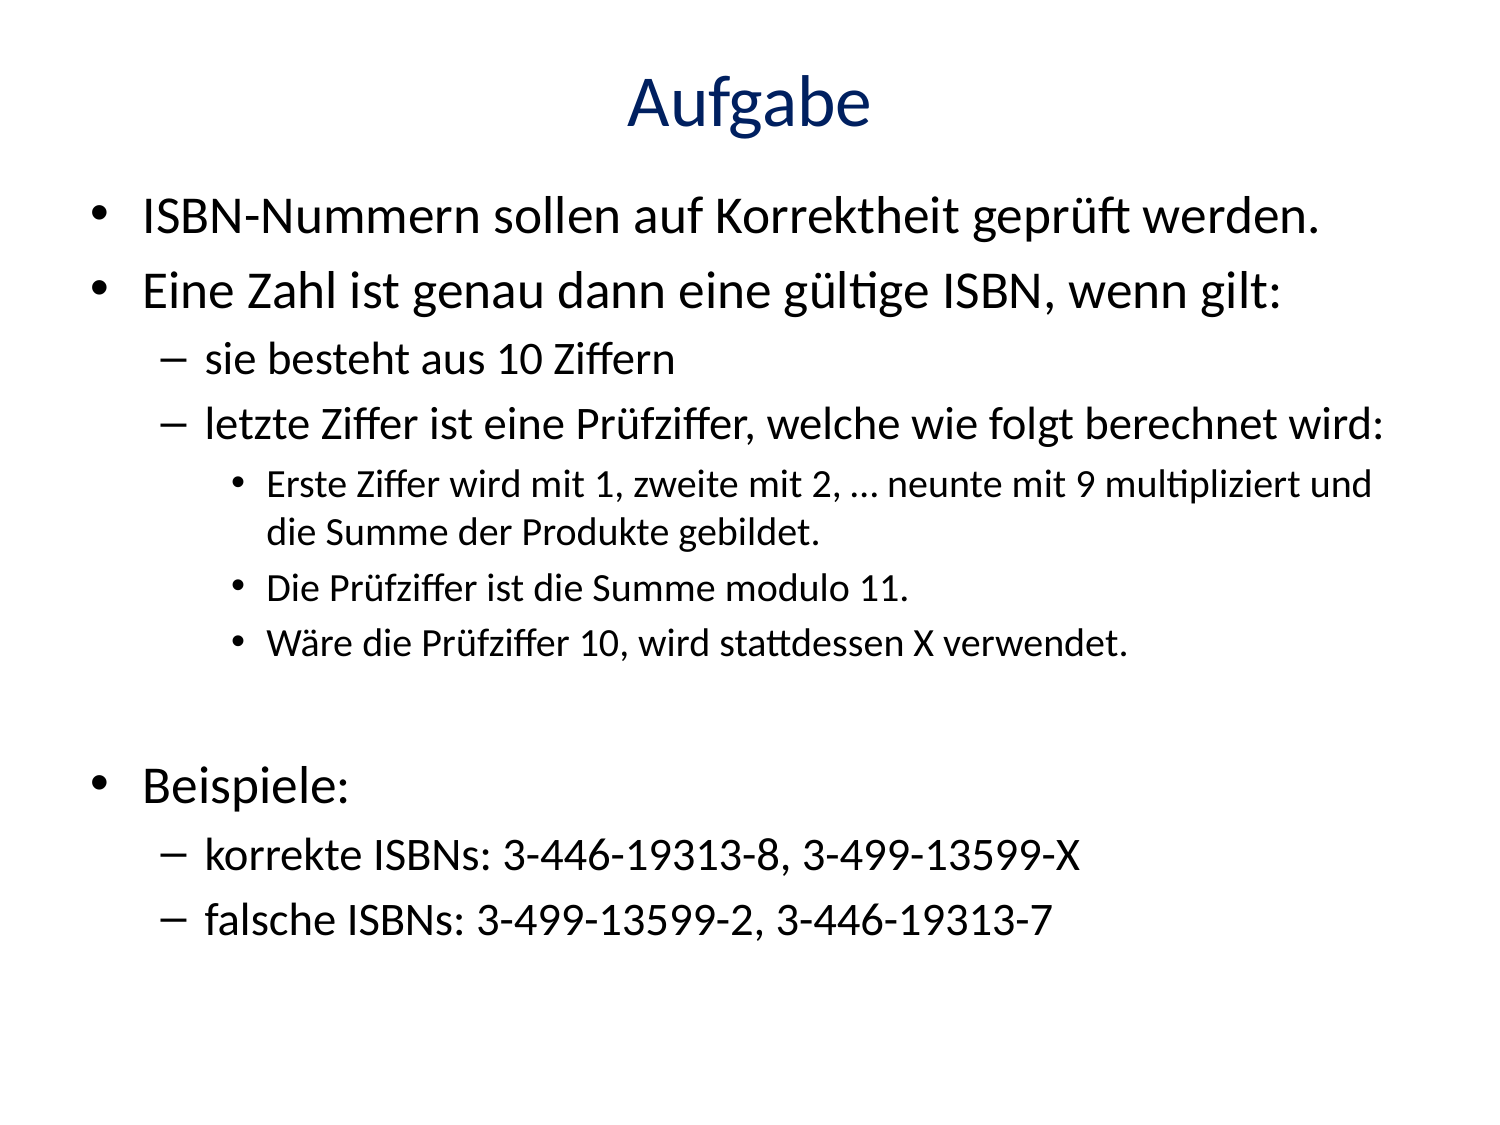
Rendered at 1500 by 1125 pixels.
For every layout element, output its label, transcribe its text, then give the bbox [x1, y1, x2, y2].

list ISBN-Nummern sollen auf Korrektheit geprüft werden. Eine Zahl ist genau dann eine gültige ISBN, wenn gilt: sie besteht aus 10 Ziffern letzte Ziffer ist eine Prüfziffer, welche wie folgt berechnet wird: Erste Ziffer wird mit 1, zweite mit 2, … neunte mit 9 multipliziert und die Summe der Produkte gebildet. Die Prüfziffer ist die Summe modulo 11. Wäre die Prüfziffer 10, wird stattdessen X verwendet. Beispiele: korrekte ISBNs: 3-446-19313-8, 3-499-13599-X falsche ISBNs: 3-499-13599-2, 3-446-19313-7 [75, 172, 1425, 1005]
title Aufgabe [75, 45, 1425, 149]
